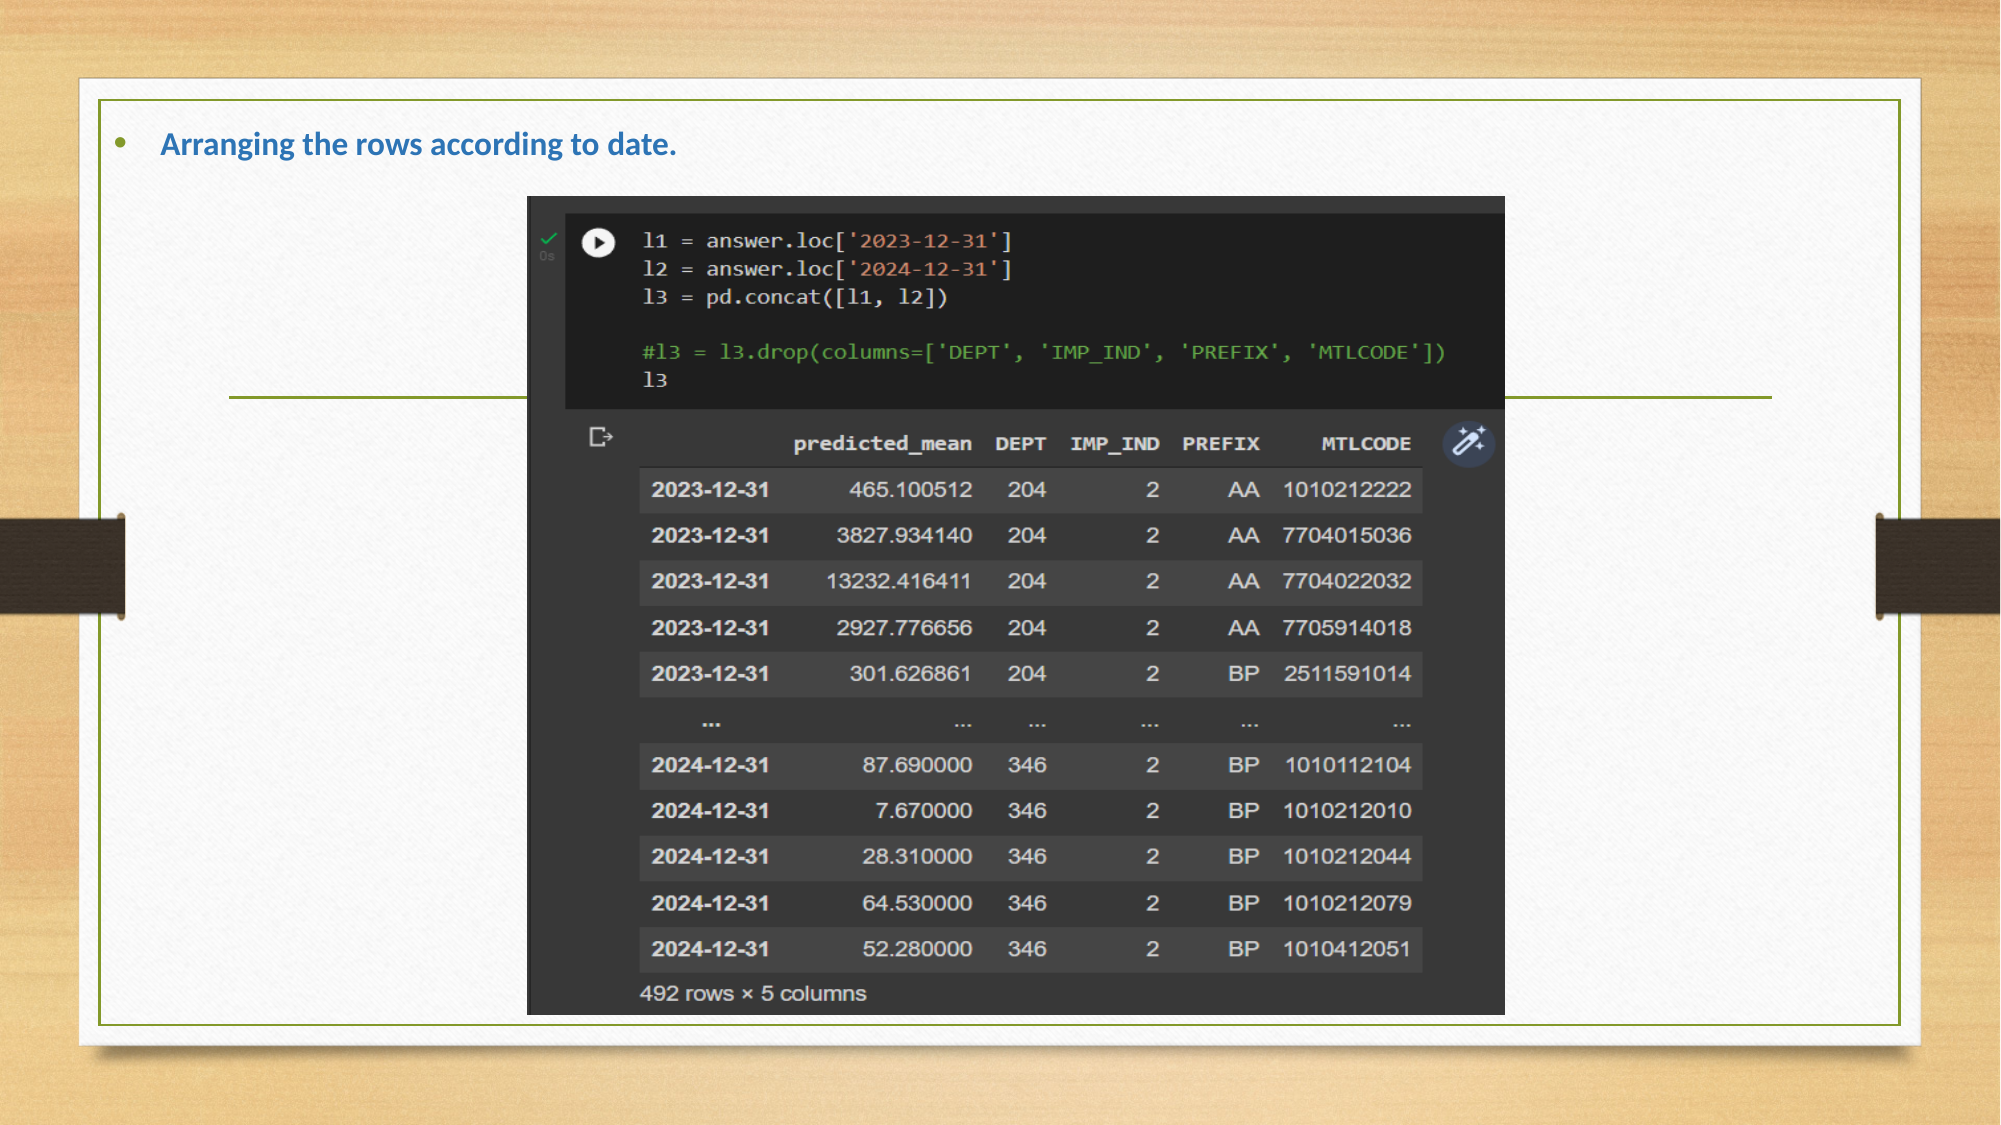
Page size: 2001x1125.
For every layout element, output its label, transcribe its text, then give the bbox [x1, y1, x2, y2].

list Arranging the rows according to date. [23, 0, 1793, 818]
picture [0, 0, 2001, 1125]
